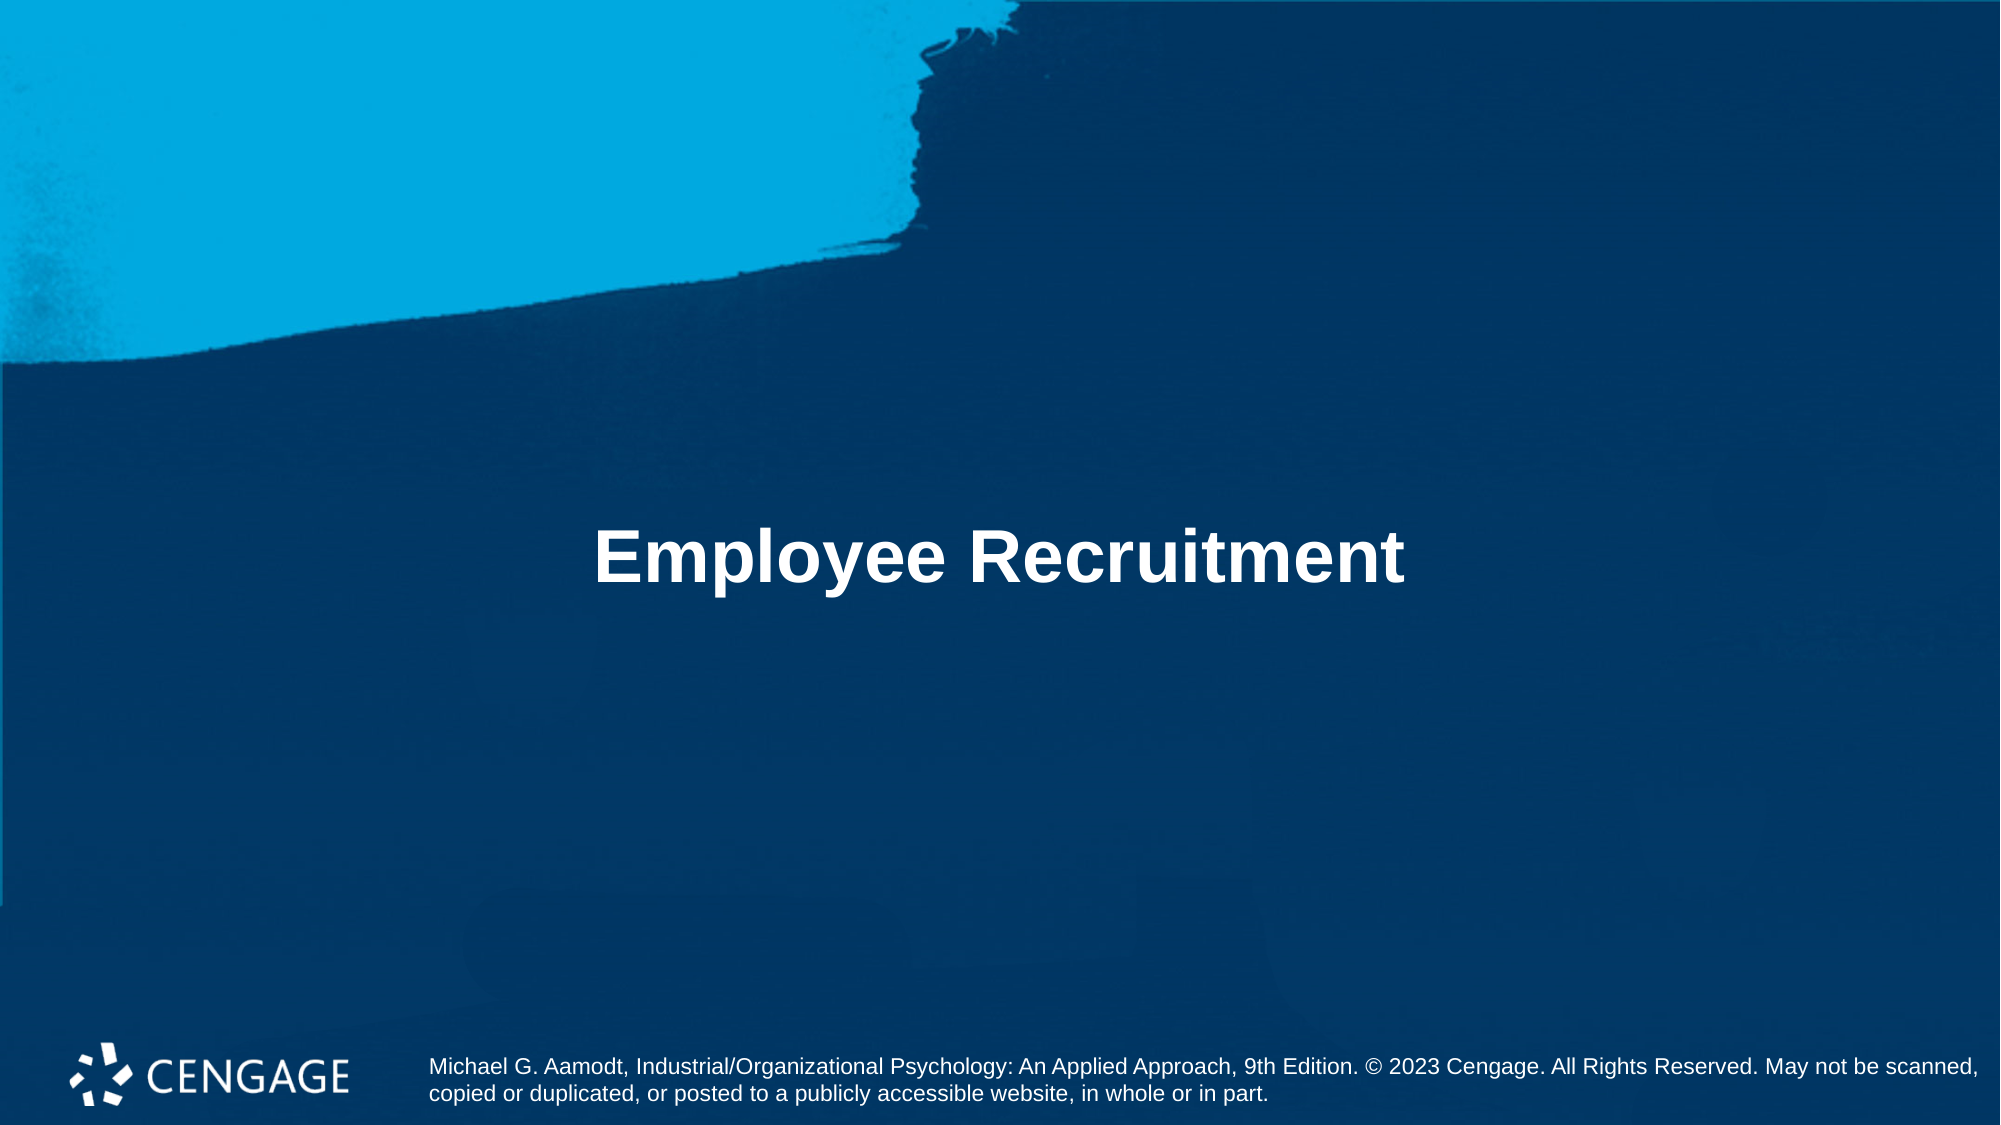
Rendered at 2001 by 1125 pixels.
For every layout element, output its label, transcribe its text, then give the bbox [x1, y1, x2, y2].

title Employee Recruitment [137, 507, 1863, 619]
picture [0, 2, 2000, 1125]
picture [925, 43, 946, 52]
